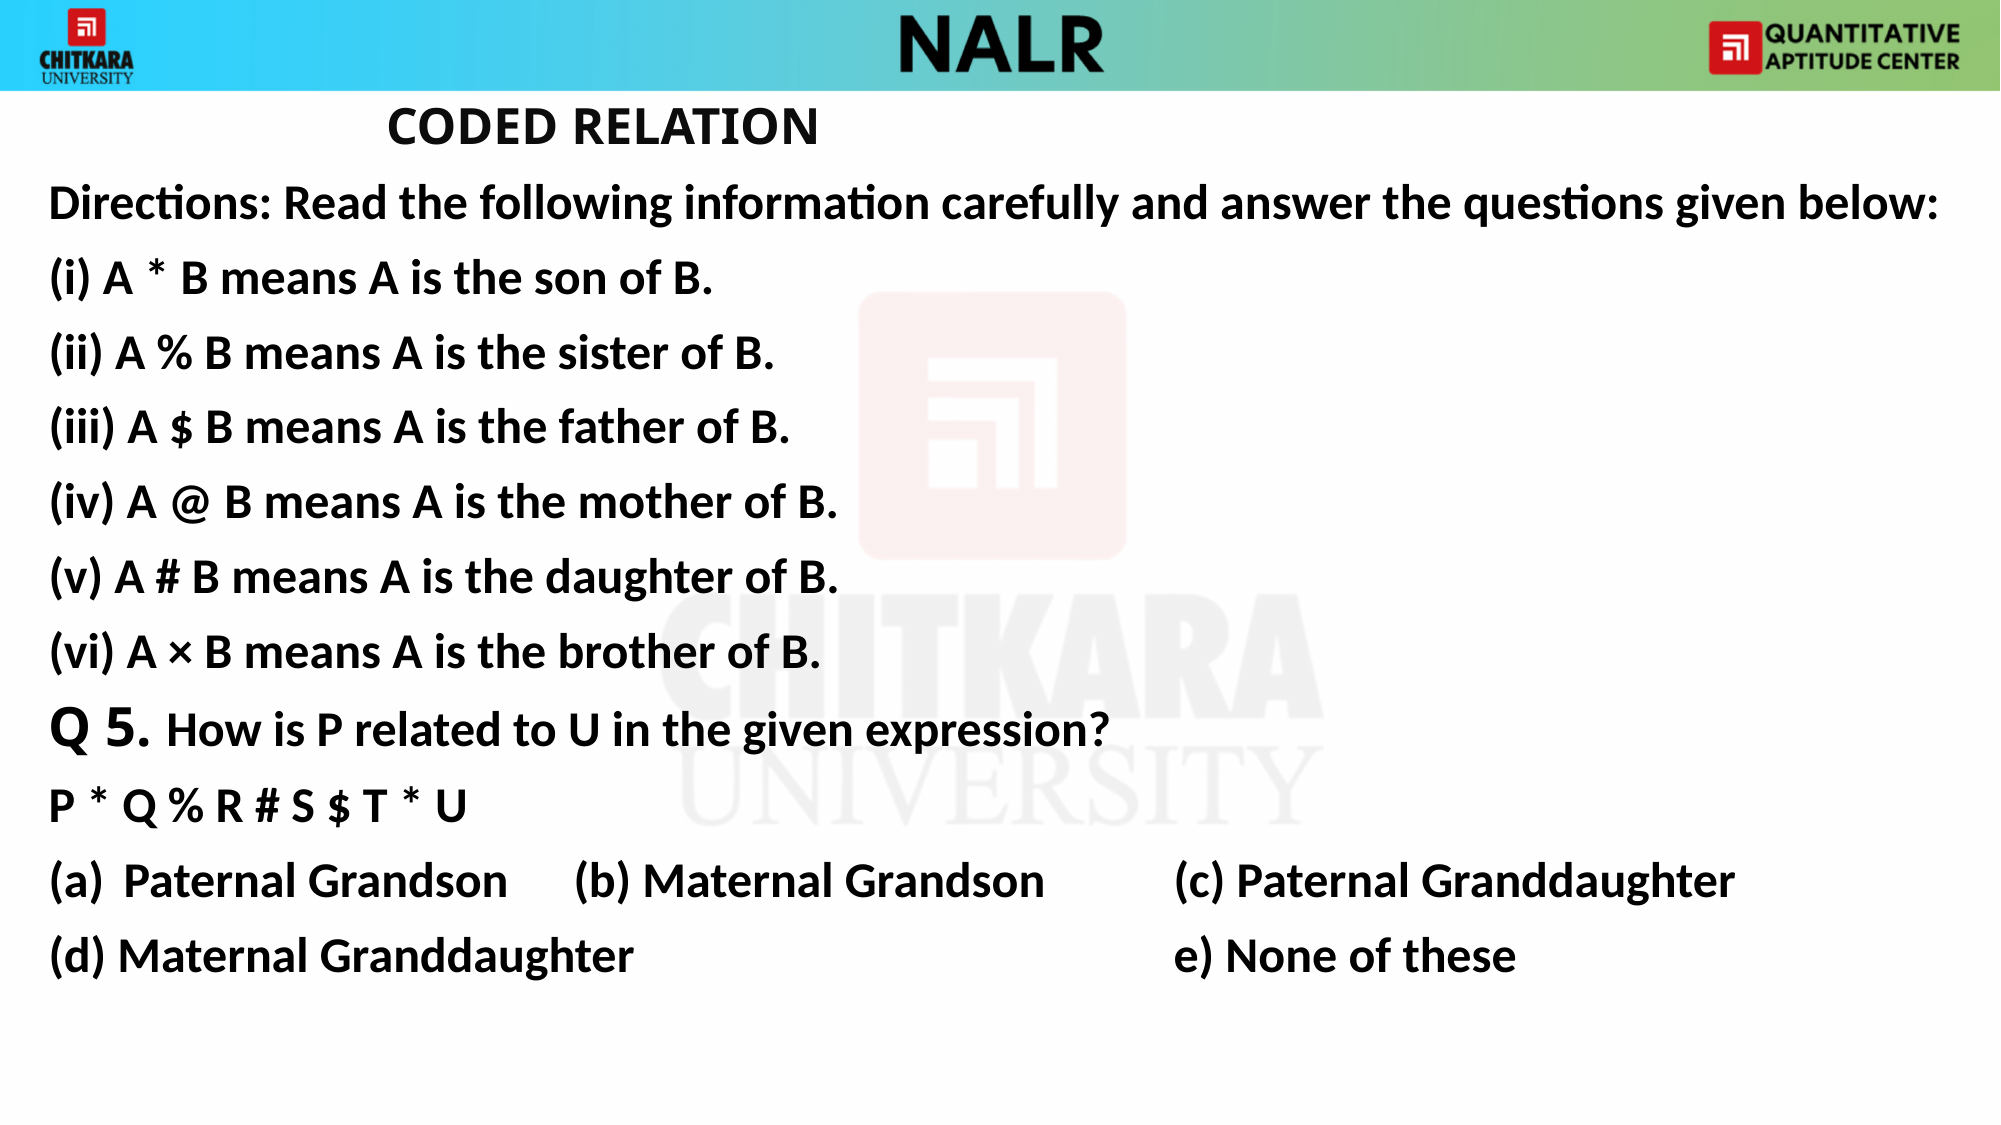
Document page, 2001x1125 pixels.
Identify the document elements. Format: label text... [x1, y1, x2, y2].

title [41, 31, 1959, 93]
list CODED RELATION Directions: Read the following information carefully and answer the questions given below: (i) A * B means A is the son of B. (ii) A % B means A is the sister of B. (iii) A $ B means A is the father of B. (iv) A @ B means A is the mother of B. (v) A # B means A is the daughter of B. (vi) A × B means A is the brother of B. Q 5. How is P related to U in the given expression? P * Q % R # S $ T * U Paternal Grandson (b) Maternal Grandson (c) Paternal Granddaughter (d) Maternal Granddaughter e) None of these [33, 93, 2000, 1125]
picture [0, 0, 2000, 1125]
